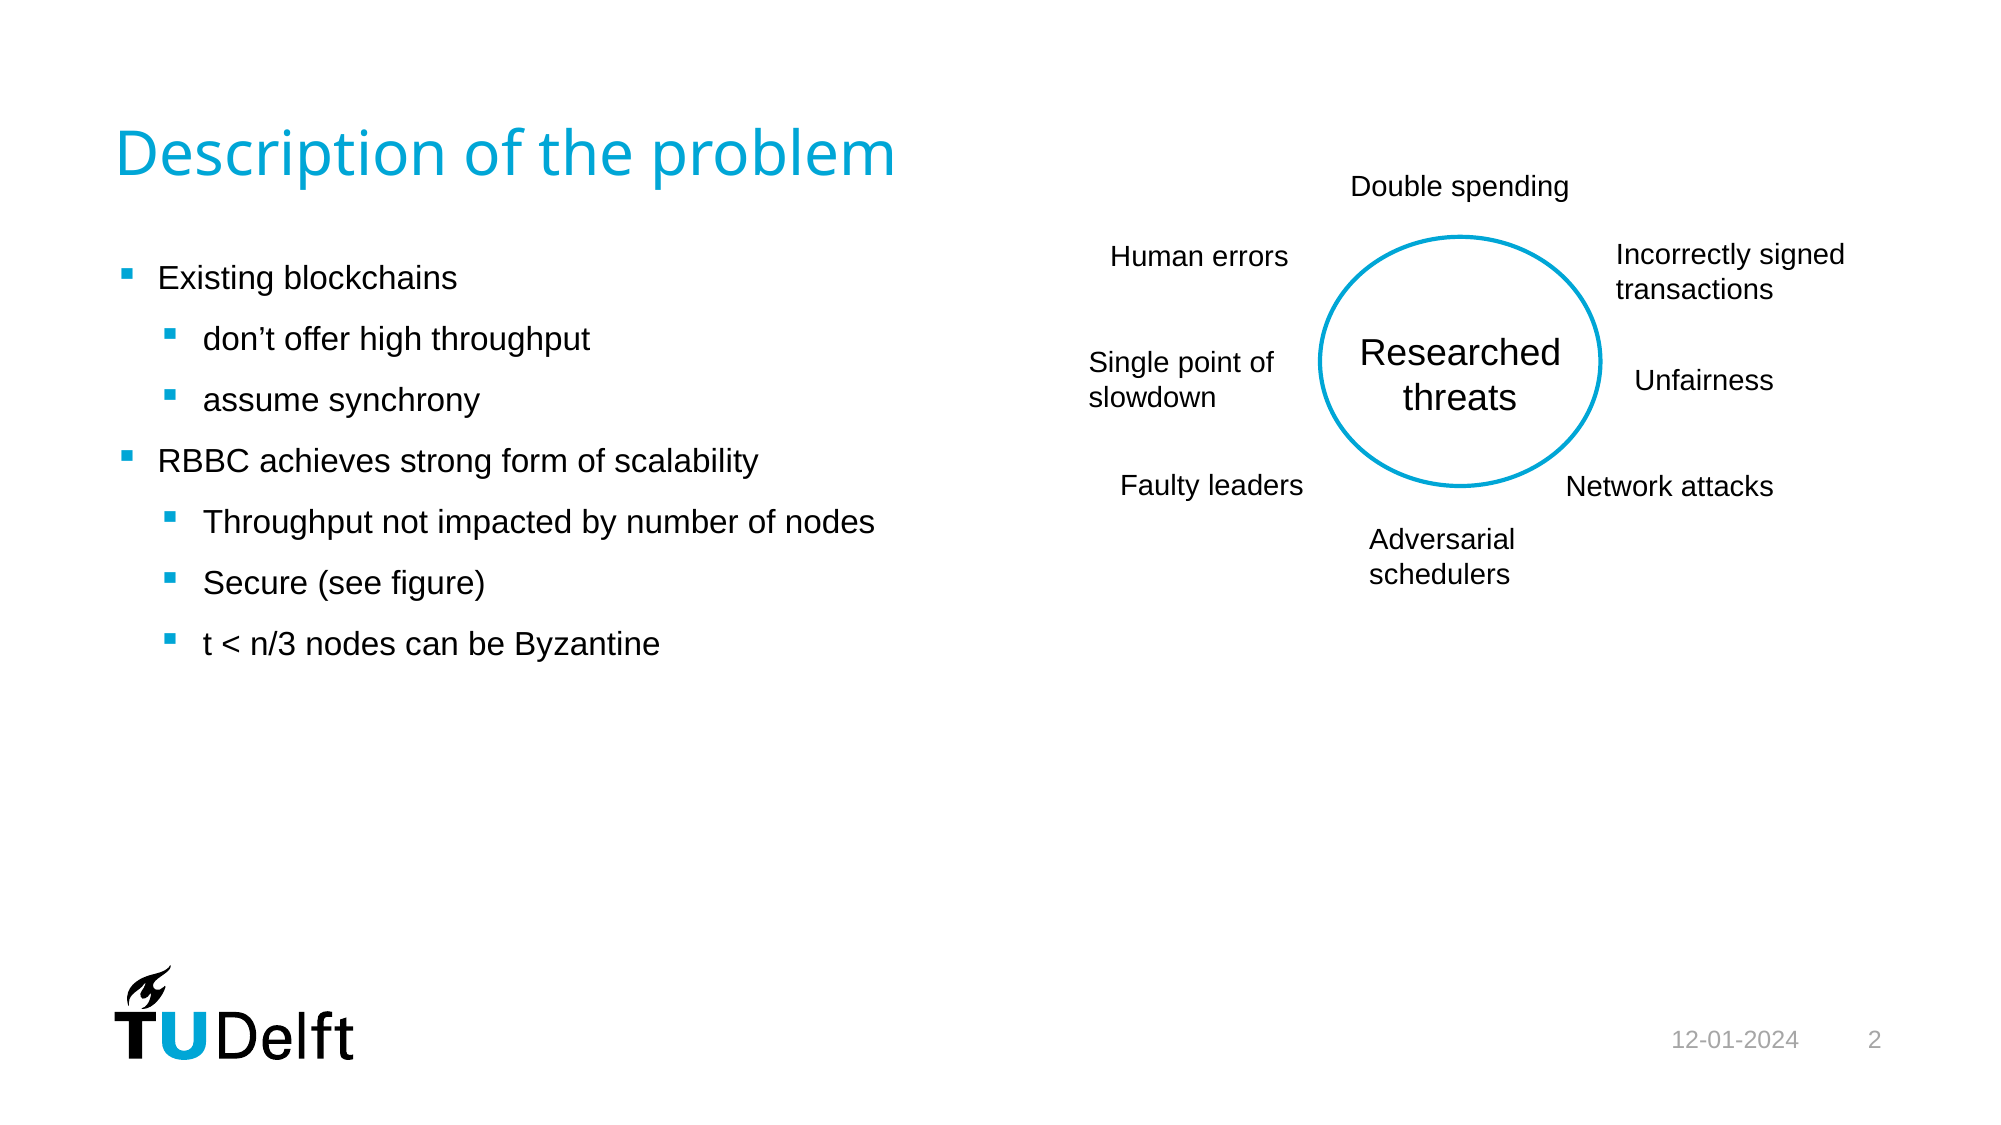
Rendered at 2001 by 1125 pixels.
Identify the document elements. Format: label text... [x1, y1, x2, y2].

title Description of the problem [114, 121, 1883, 203]
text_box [1080, 159, 1973, 600]
slide_number 2 [1860, 1024, 1883, 1054]
text_box 12-01-2024 [1605, 1023, 1800, 1054]
list Existing blockchains don’t offer high throughput assume synchrony RBBC achieves strong form of scalability Throughput not impacted by number of nodes Secure (see figure) t < n/3 nodes can be Byzantine [114, 260, 1883, 977]
